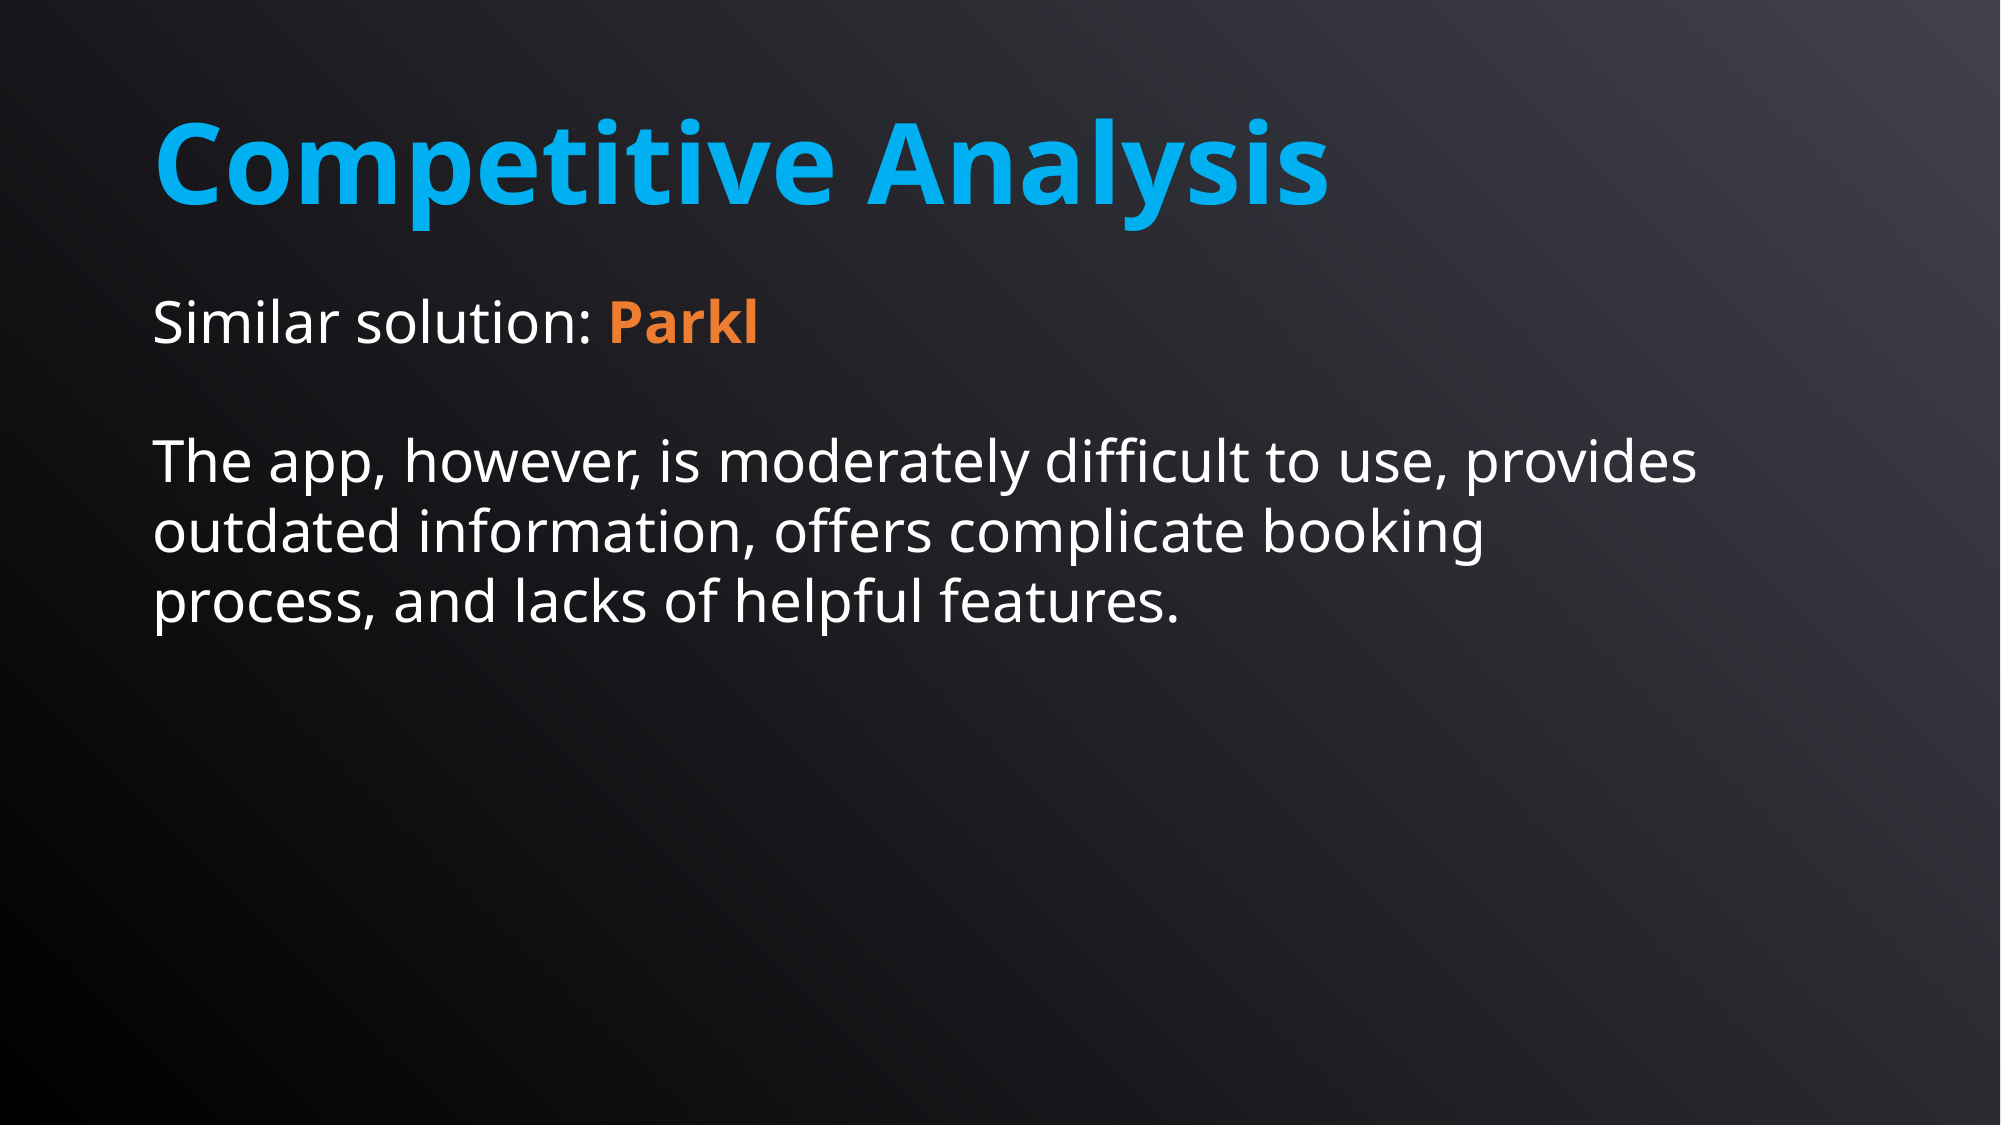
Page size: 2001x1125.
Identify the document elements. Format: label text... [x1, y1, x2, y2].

title Competitive Analysis [137, 59, 1863, 278]
text_box Similar solution: Parkl The app, however, is moderately difficult to use, provides outdated information, offers complicate booking process, and lacks of helpful features. [137, 277, 1734, 642]
picture [0, 0, 2001, 1125]
